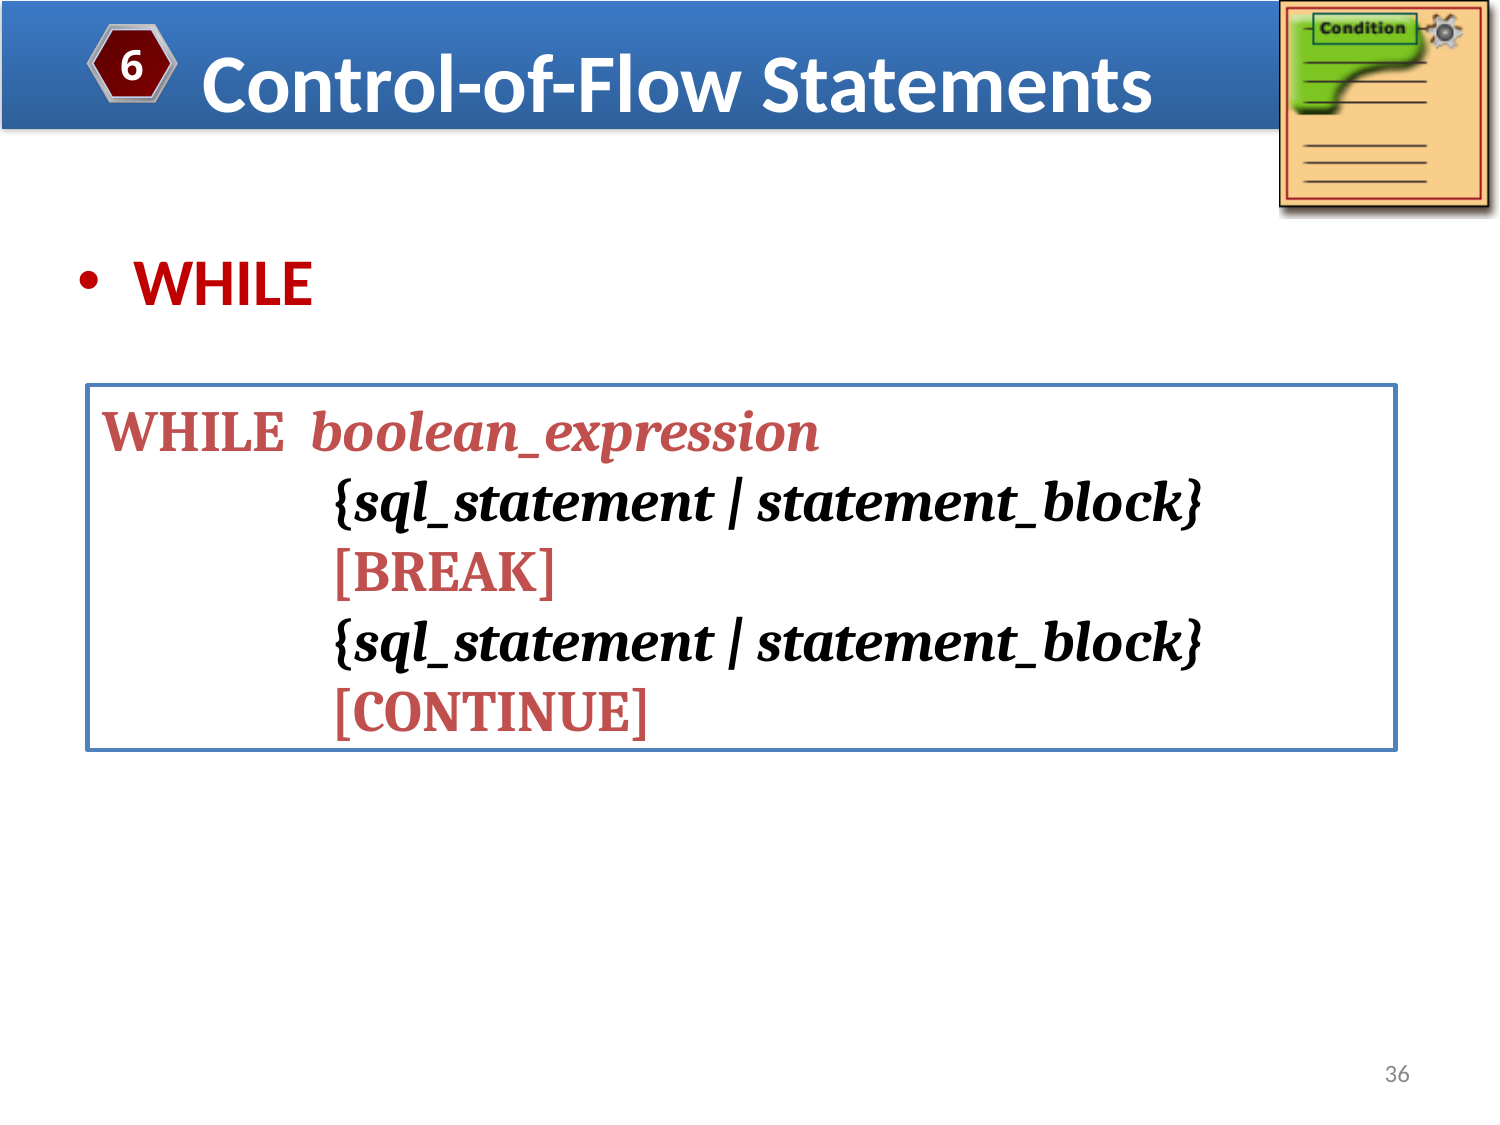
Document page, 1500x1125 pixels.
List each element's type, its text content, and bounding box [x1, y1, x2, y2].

picture [1278, 0, 1499, 219]
text_box WHILE [62, 231, 1438, 305]
text_box WHILE boolean_expression {sql_statement | statement_block} [BREAK] {sql_statement | statement_block} [CONTINUE] [85, 383, 1398, 752]
text_box [2, 1, 1276, 129]
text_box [87, 24, 178, 104]
text_box Control-of-Flow Statements [187, 21, 1273, 137]
slide_number 36 [1074, 1042, 1425, 1103]
